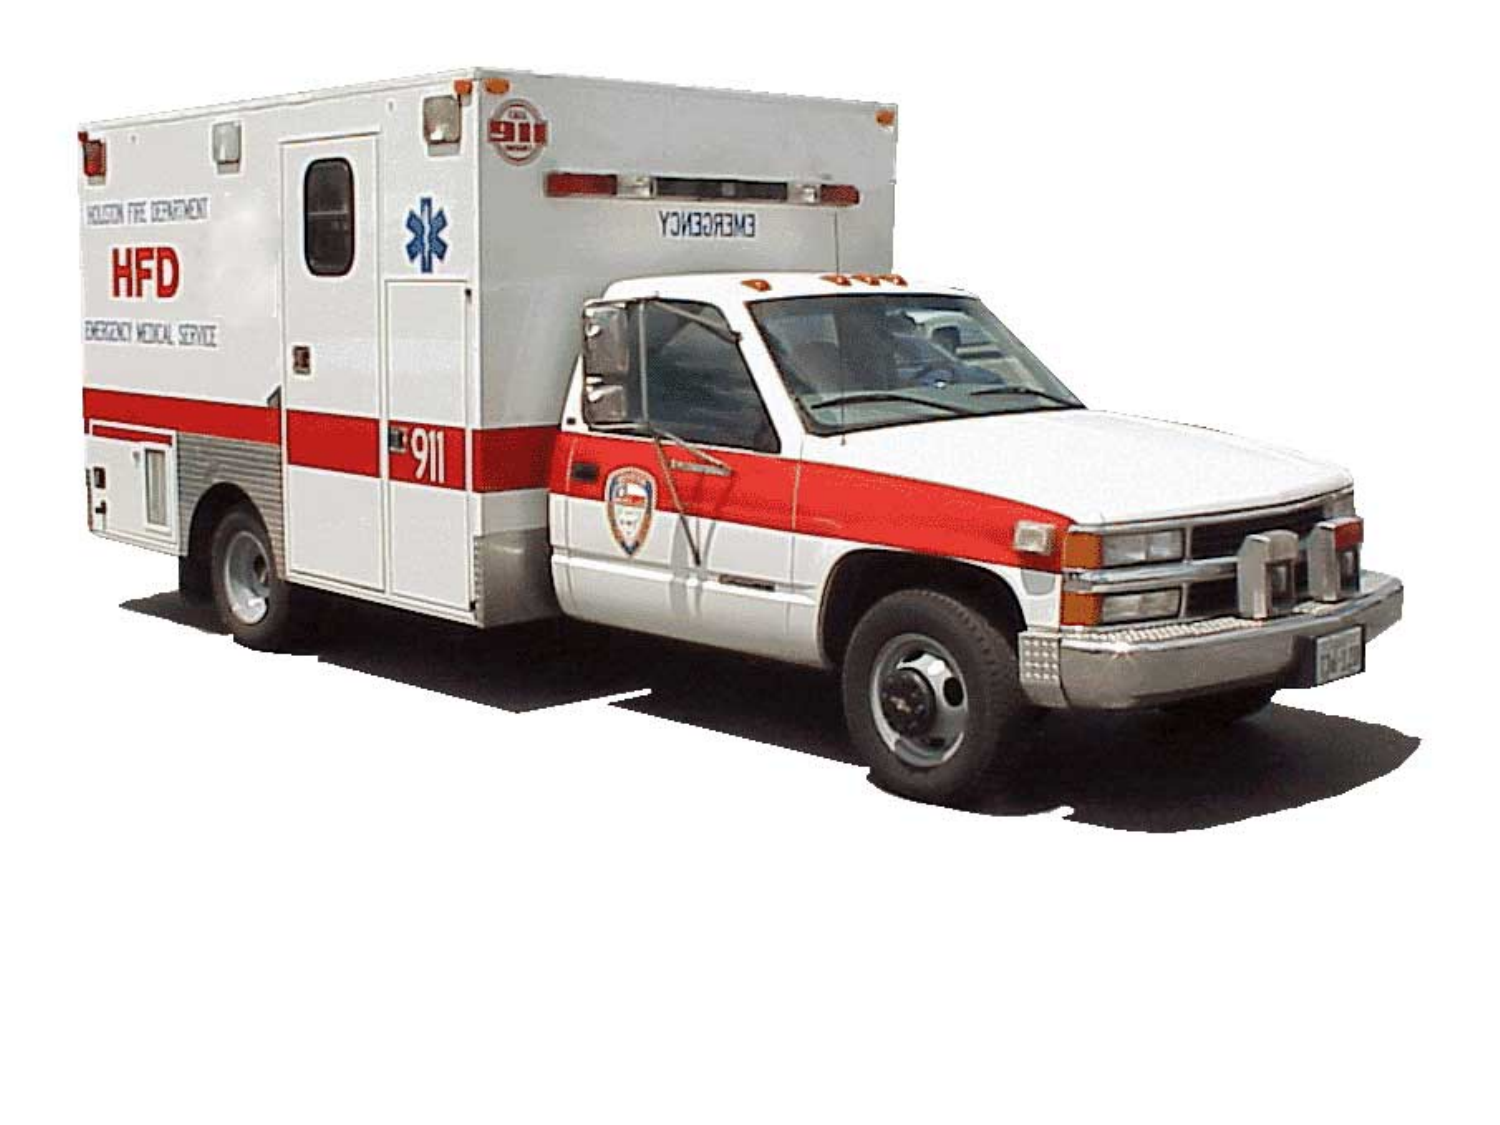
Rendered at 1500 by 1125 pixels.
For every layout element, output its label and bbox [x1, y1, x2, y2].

picture [0, 0, 1490, 851]
